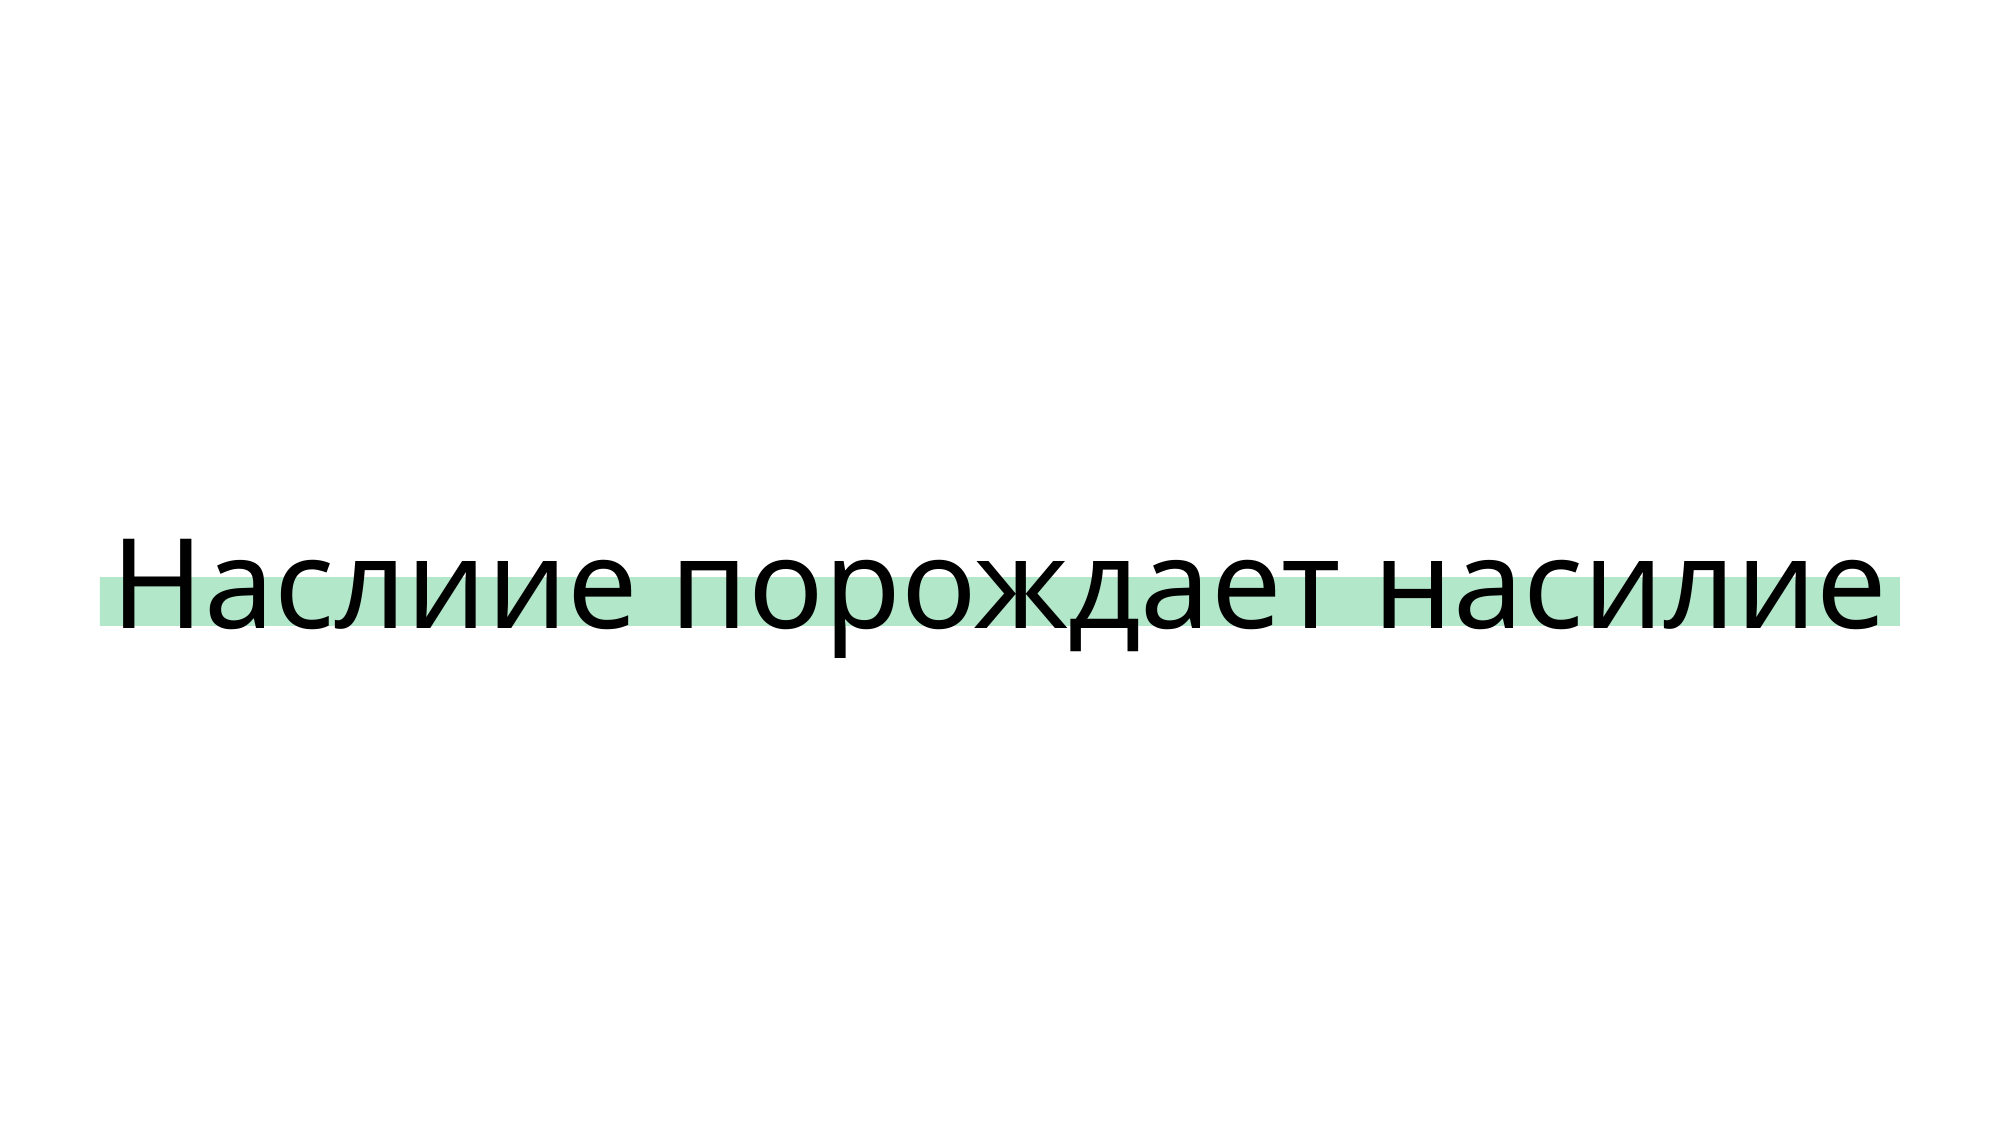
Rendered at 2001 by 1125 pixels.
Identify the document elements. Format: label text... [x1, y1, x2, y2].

title Наслиие порождает насилие [0, 440, 2000, 664]
